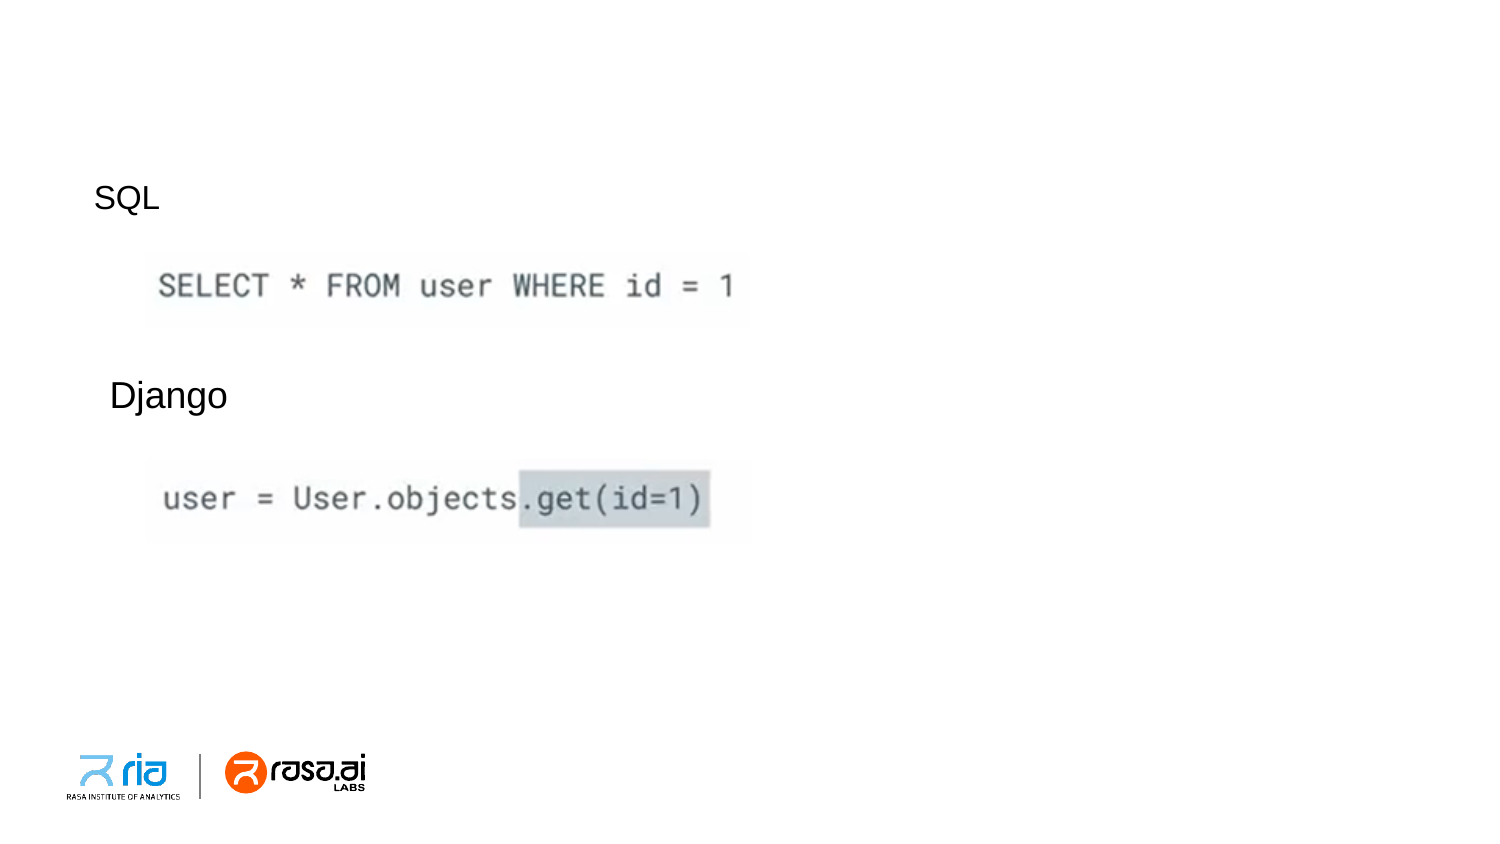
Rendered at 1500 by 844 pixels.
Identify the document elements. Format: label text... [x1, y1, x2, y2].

picture [144, 252, 751, 328]
picture [144, 459, 752, 543]
text_box Django [94, 363, 243, 424]
picture [58, 744, 188, 808]
list SQL [93, 176, 859, 217]
